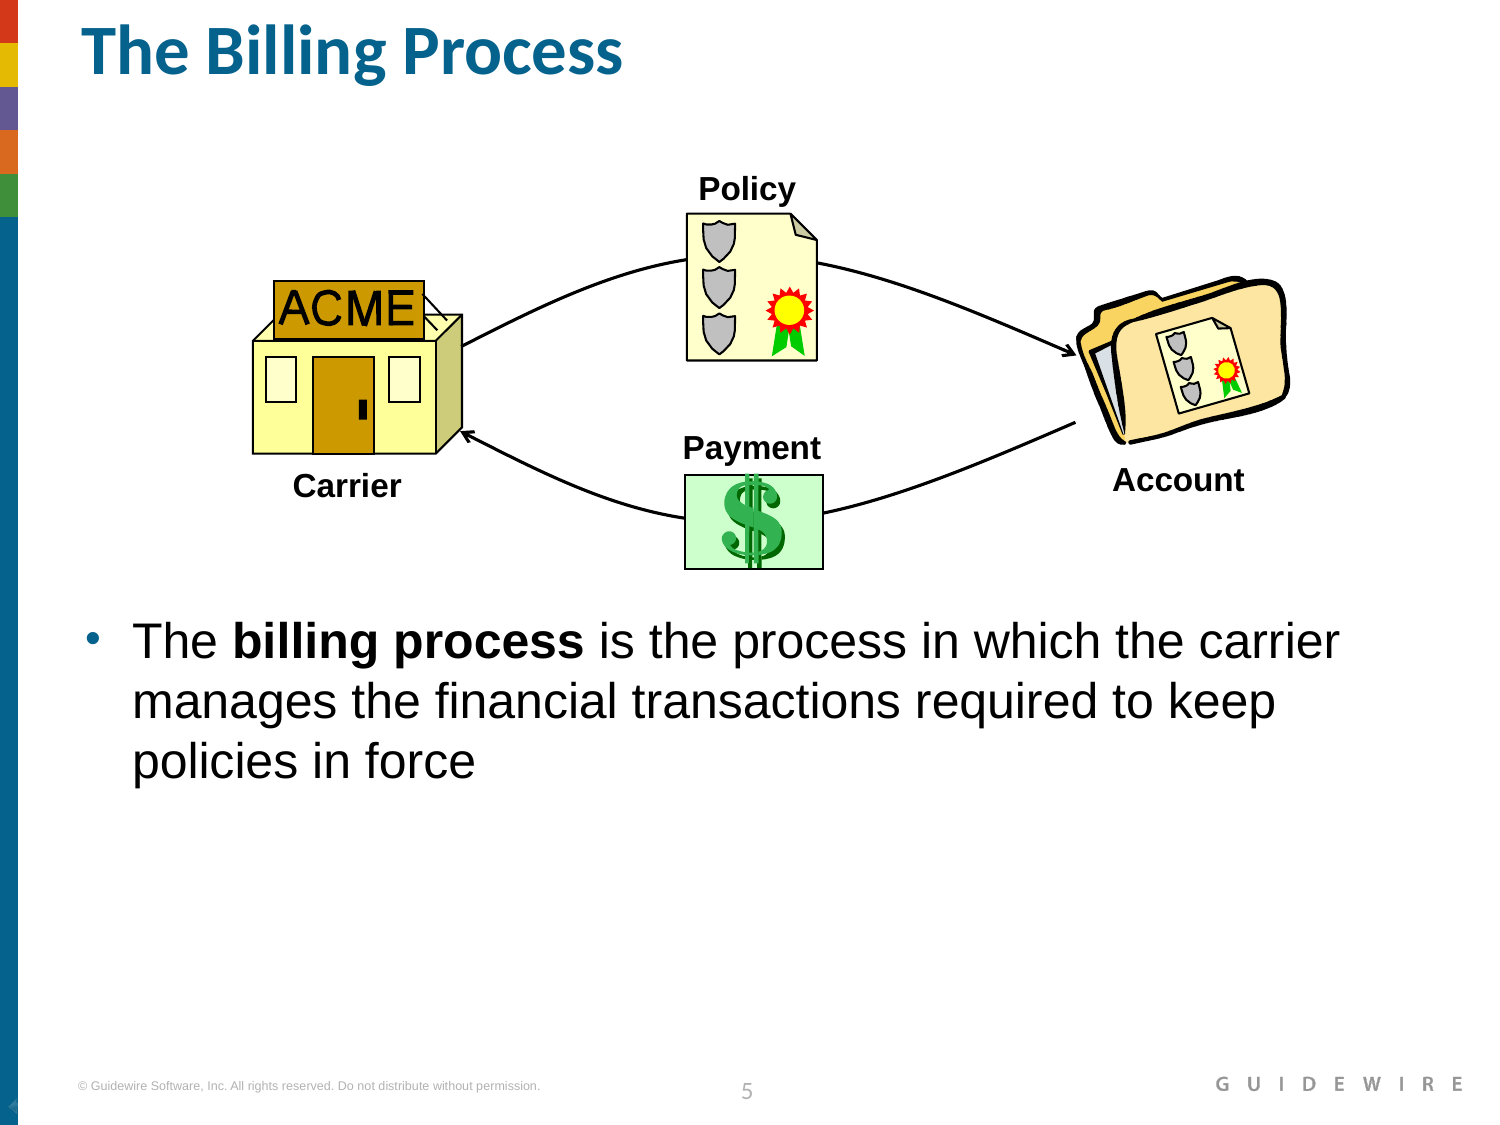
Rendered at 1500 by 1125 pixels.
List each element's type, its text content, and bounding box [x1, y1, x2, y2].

text_box [467, 422, 1067, 518]
picture [0, 0, 18, 216]
list The billing process is the process in which the carrier manages the financial transactions required to keep policies in force [85, 608, 1450, 864]
text_box Policy [643, 167, 851, 208]
picture [1215, 1073, 1480, 1096]
text_box [823, 263, 1067, 357]
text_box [252, 280, 463, 454]
picture [10, 1101, 18, 1111]
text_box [1072, 272, 1294, 449]
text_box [684, 473, 823, 570]
text_box Carrier [277, 464, 418, 505]
text_box [467, 260, 681, 350]
text_box Payment [648, 425, 856, 466]
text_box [686, 213, 818, 361]
title The Billing Process [81, 19, 1446, 142]
text_box Account [1074, 458, 1282, 499]
